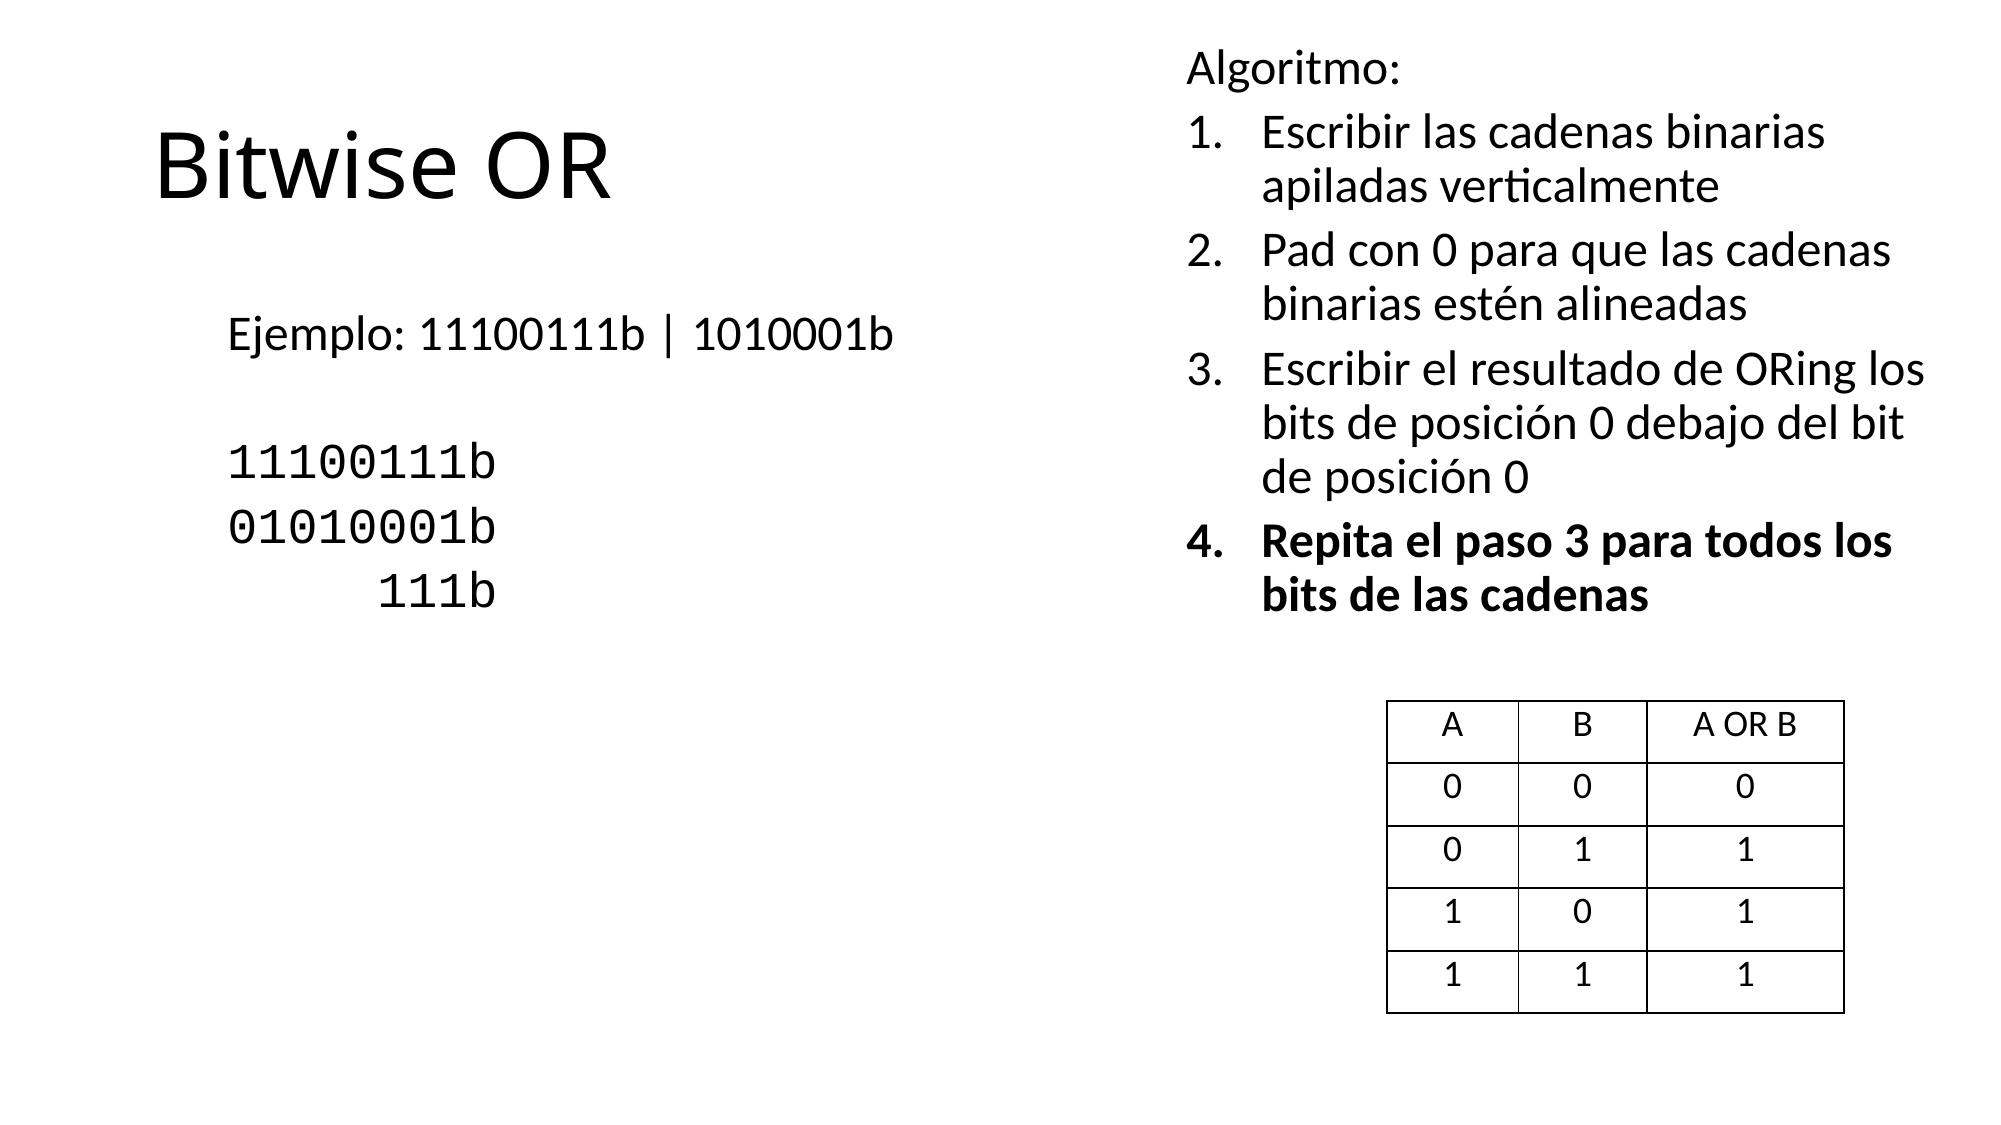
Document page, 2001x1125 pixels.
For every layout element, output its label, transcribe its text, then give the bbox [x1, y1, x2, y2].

table_cell 0 [1648, 764, 1843, 825]
table_header A [1388, 702, 1518, 762]
text_box Algoritmo: Escribir las cadenas binarias apiladas verticalmente Pad con 0 para que las cadenas binarias estén alineadas Escribir el resultado de ORing los bits de posición 0 debajo del bit de posición 0 Repita el paso 3 para todos los bits de las cadenas [1096, 33, 1957, 748]
title Bitwise OR [137, 59, 1096, 278]
table_cell 1 [1648, 889, 1843, 950]
list Ejemplo: 11100111b | 1010001b 11100111b 01010001b 111b [137, 299, 1171, 1014]
table_cell 1 [1388, 889, 1518, 950]
table_cell 0 [1519, 764, 1646, 825]
table_cell 0 [1388, 764, 1518, 825]
table_cell 0 [1388, 827, 1518, 887]
table_cell 1 [1388, 952, 1518, 1012]
table_cell 1 [1519, 952, 1646, 1012]
table_cell 1 [1648, 827, 1843, 887]
table_header A OR B [1648, 702, 1843, 762]
table_header B [1519, 702, 1646, 762]
table_cell 1 [1519, 827, 1646, 887]
table_cell 1 [1648, 952, 1843, 1012]
table_cell 0 [1519, 889, 1646, 950]
